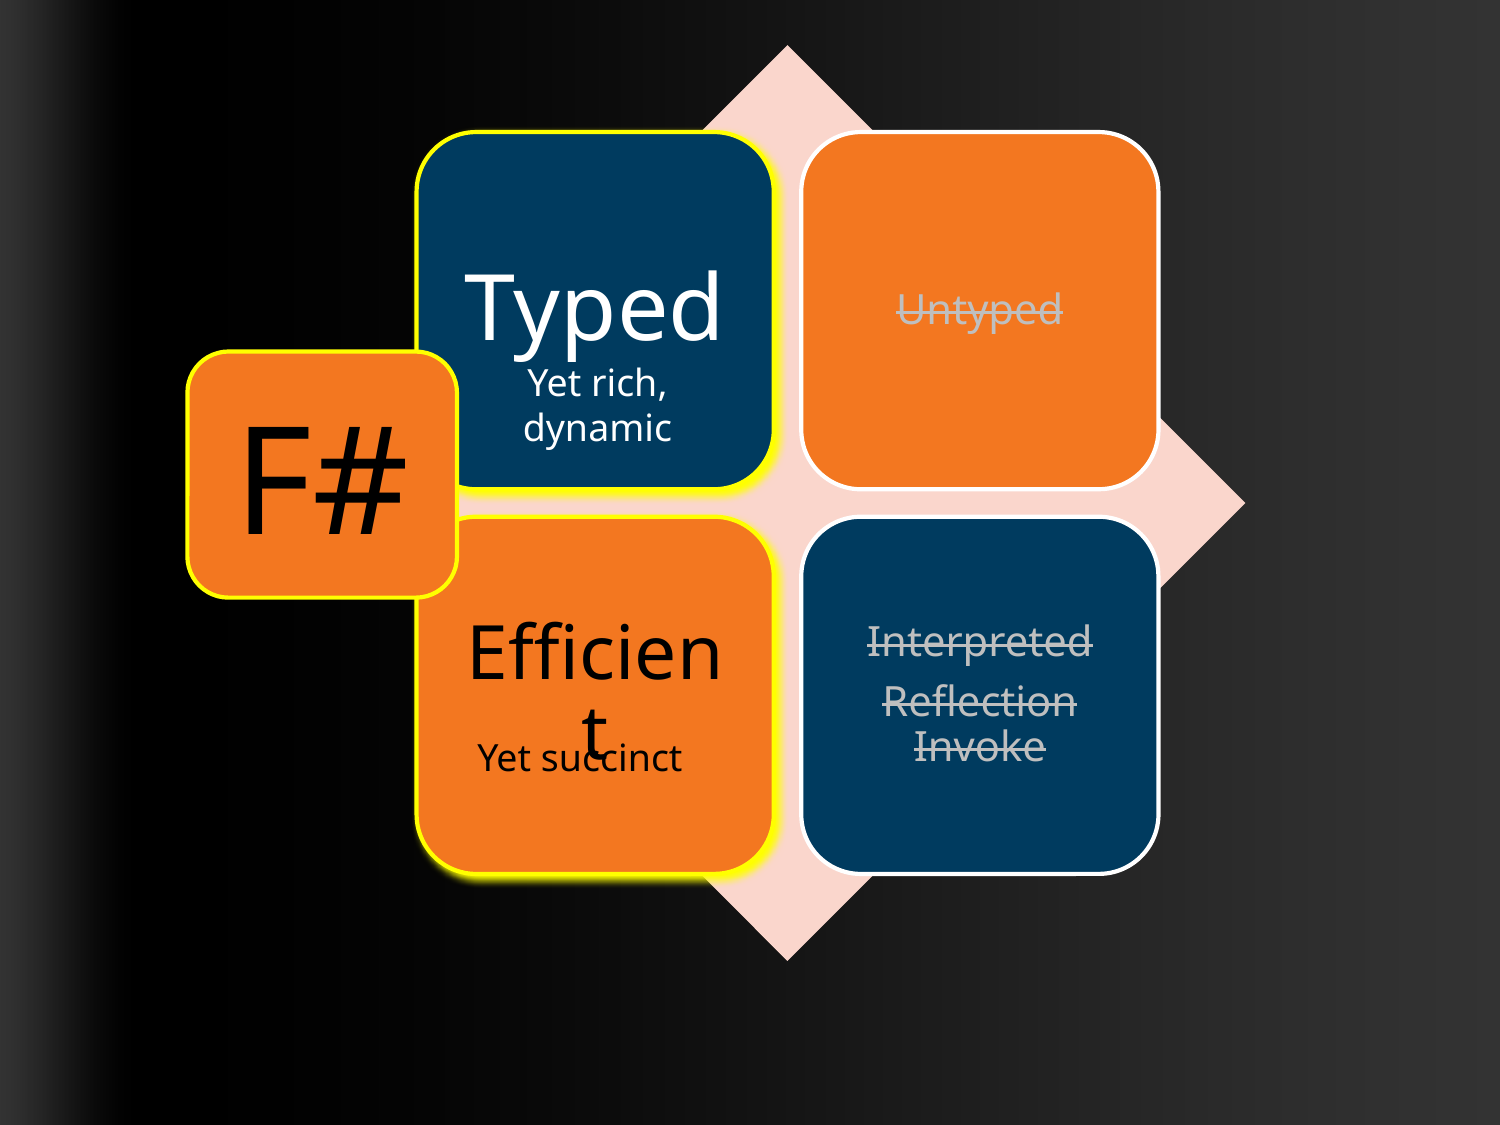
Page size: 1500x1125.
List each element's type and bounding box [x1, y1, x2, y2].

text_box [74, 44, 1500, 962]
picture [0, 0, 1500, 1125]
